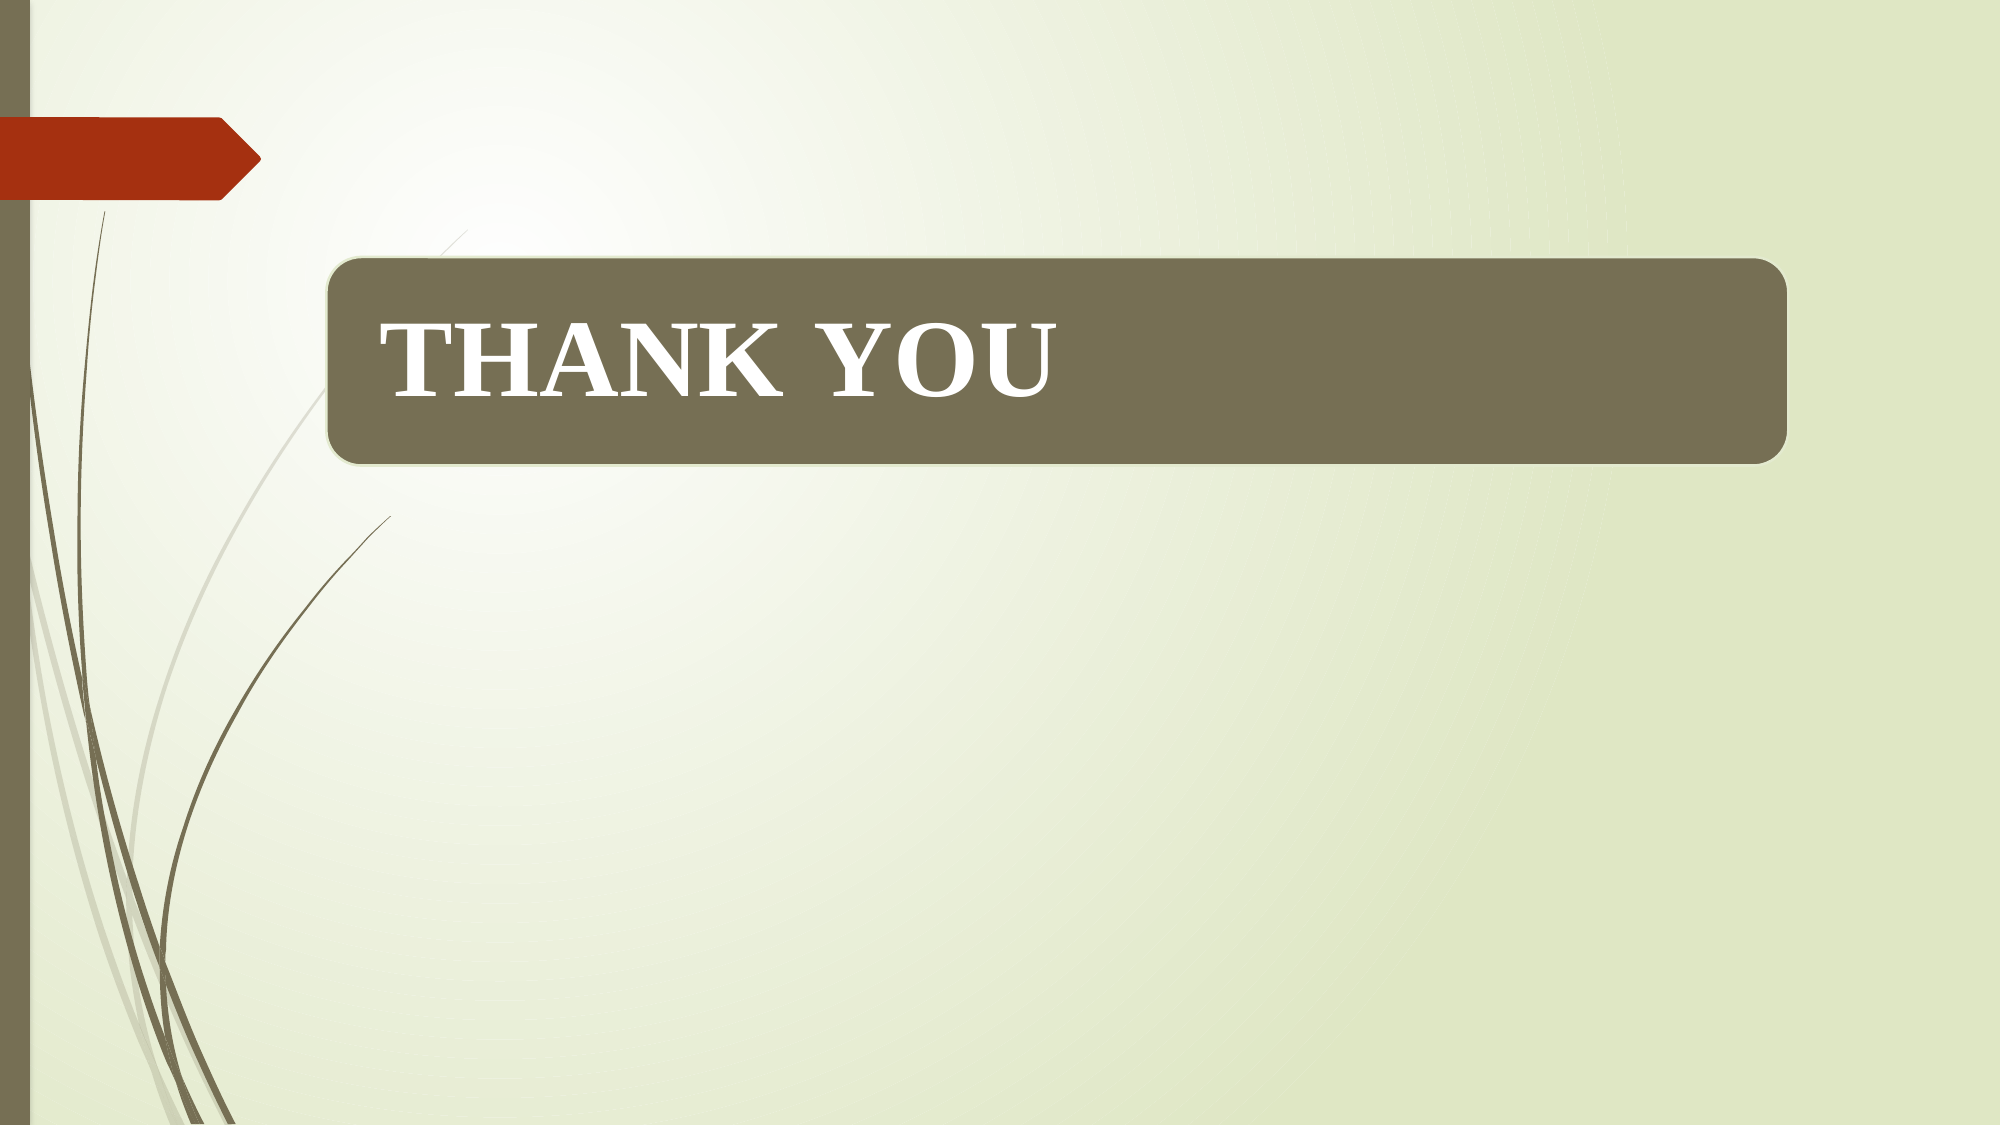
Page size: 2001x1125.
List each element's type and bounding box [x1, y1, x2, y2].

text_box [326, 256, 1789, 468]
